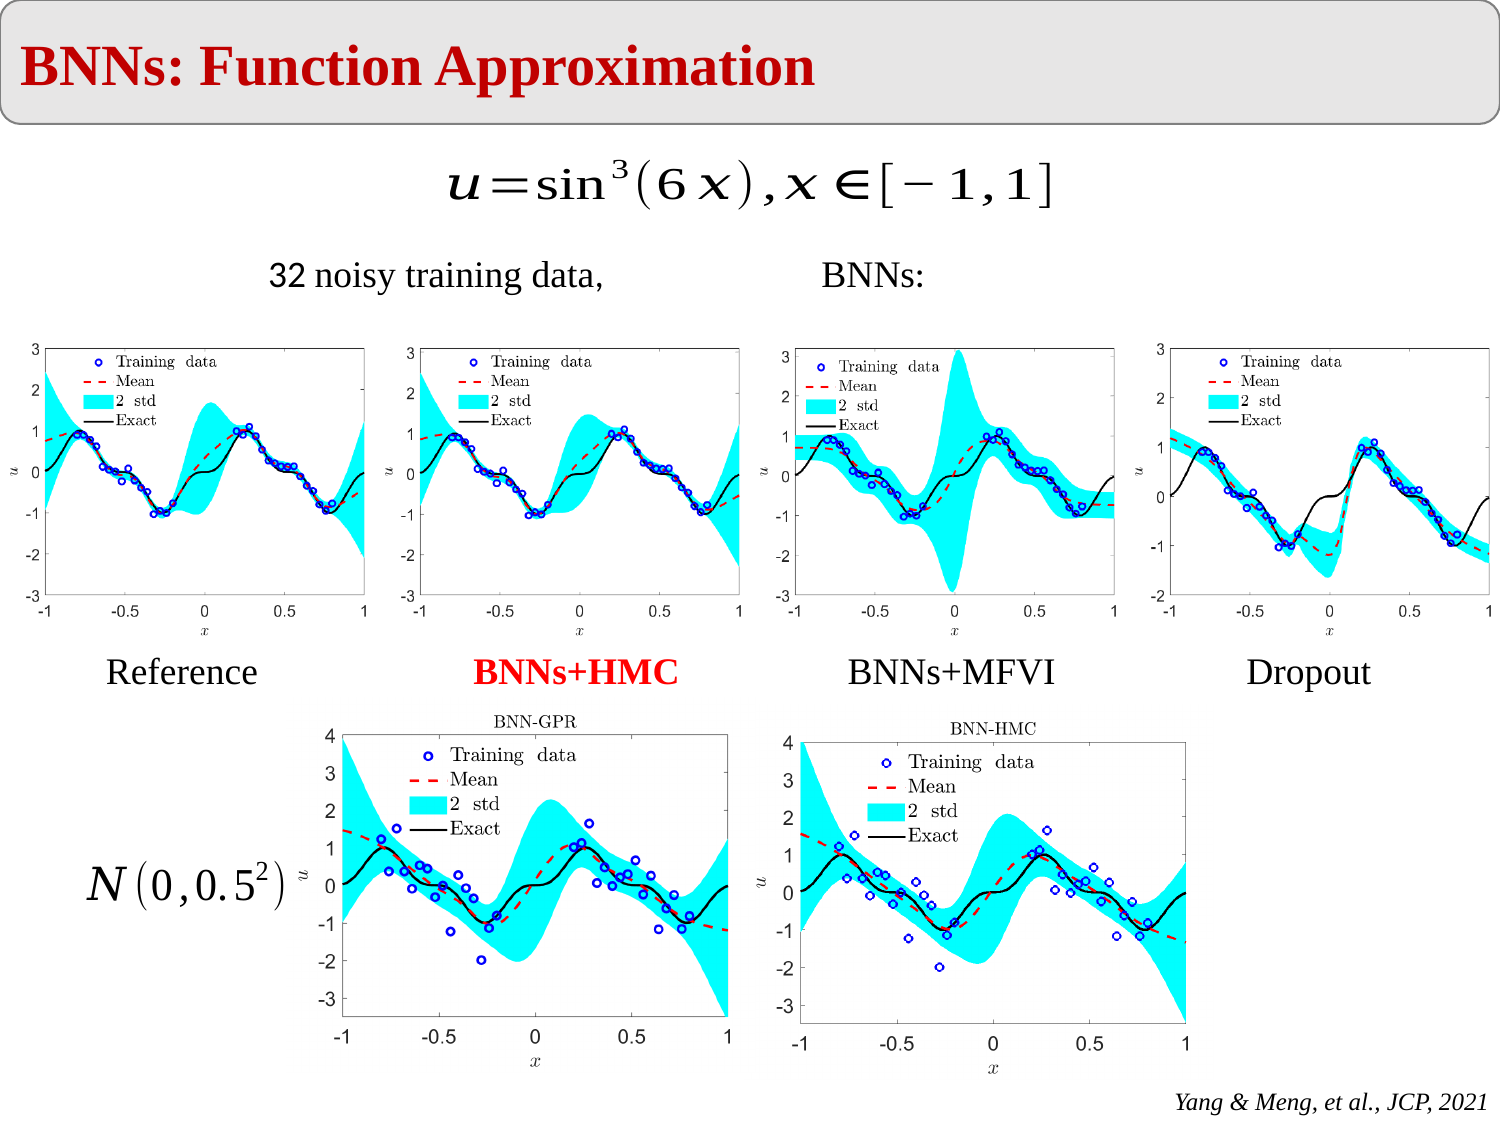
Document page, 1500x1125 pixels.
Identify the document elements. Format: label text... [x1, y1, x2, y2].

text_box BNNs: Function Approximation [0, 0, 1500, 125]
picture [286, 697, 1214, 1080]
text_box Dropout [1177, 640, 1441, 700]
text_box Reference [50, 640, 314, 700]
text_box Yang & Meng, et al., JCP, 2021 [1159, 1077, 1500, 1123]
text_box BNNs+HMC [444, 640, 709, 697]
picture [0, 339, 1500, 640]
text_box BNNs+MFVI [819, 640, 1084, 700]
